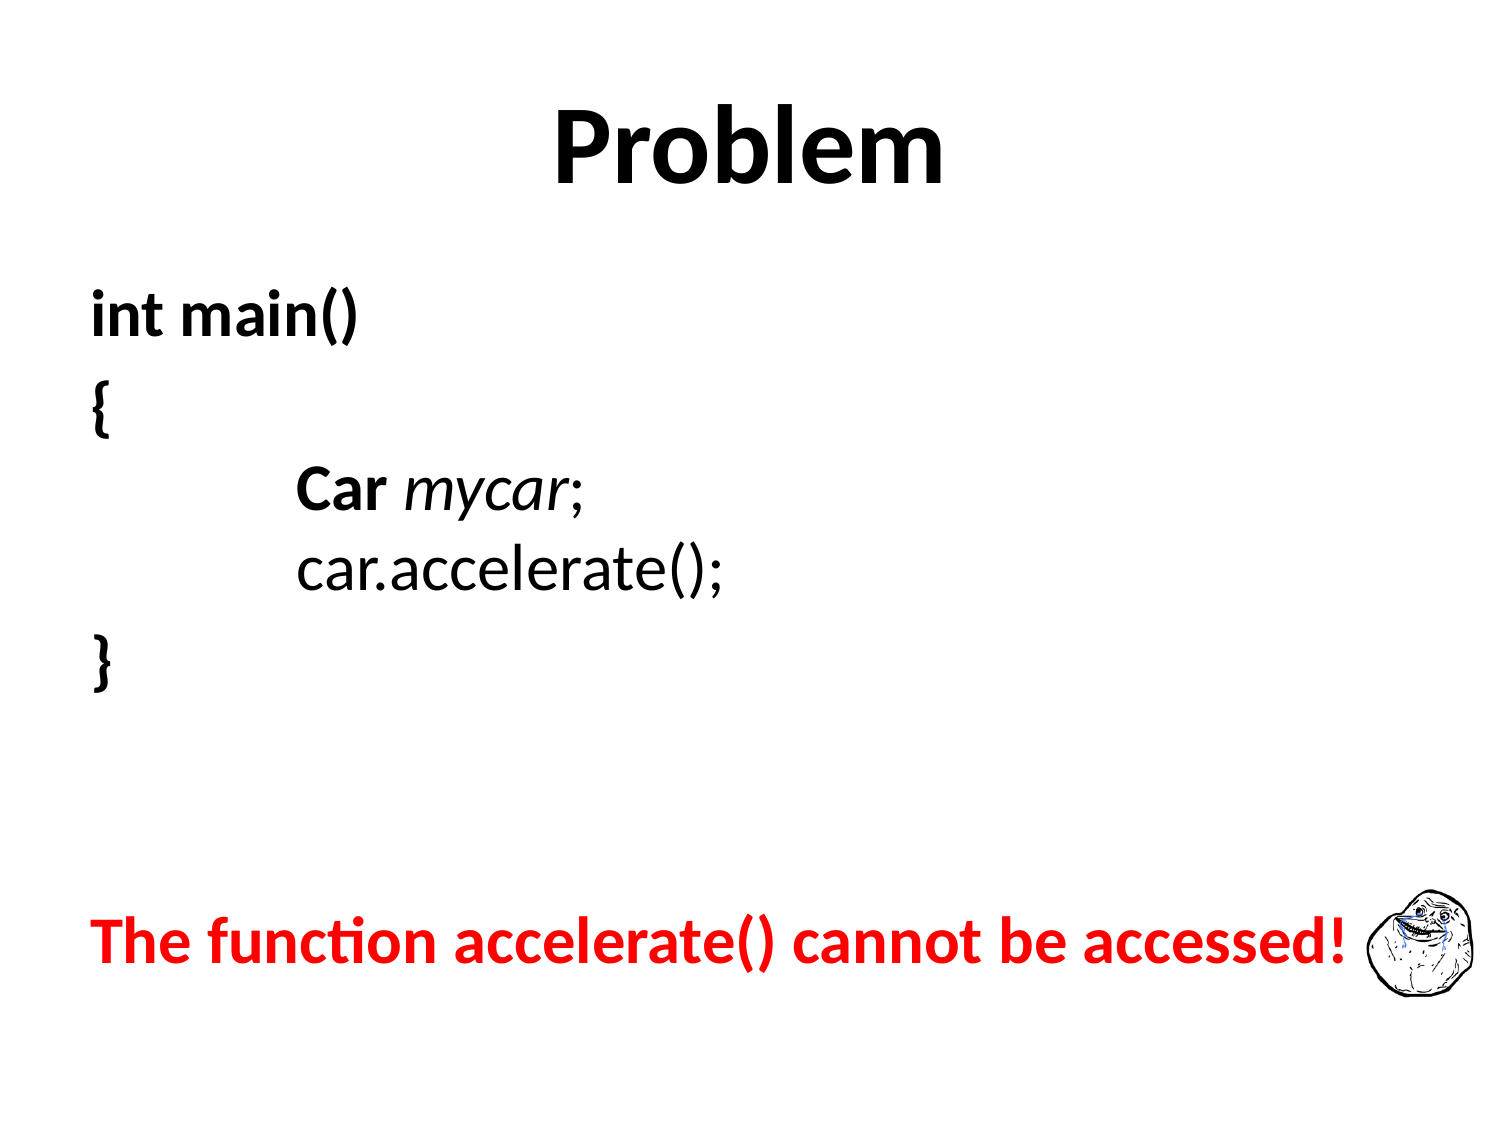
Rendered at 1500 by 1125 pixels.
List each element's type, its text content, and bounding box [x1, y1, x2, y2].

list int main() { Car mycar; car.accelerate(); } The function accelerate() cannot be accessed! [75, 262, 1425, 1005]
title Problem [75, 45, 1425, 233]
picture [1362, 887, 1476, 1001]
